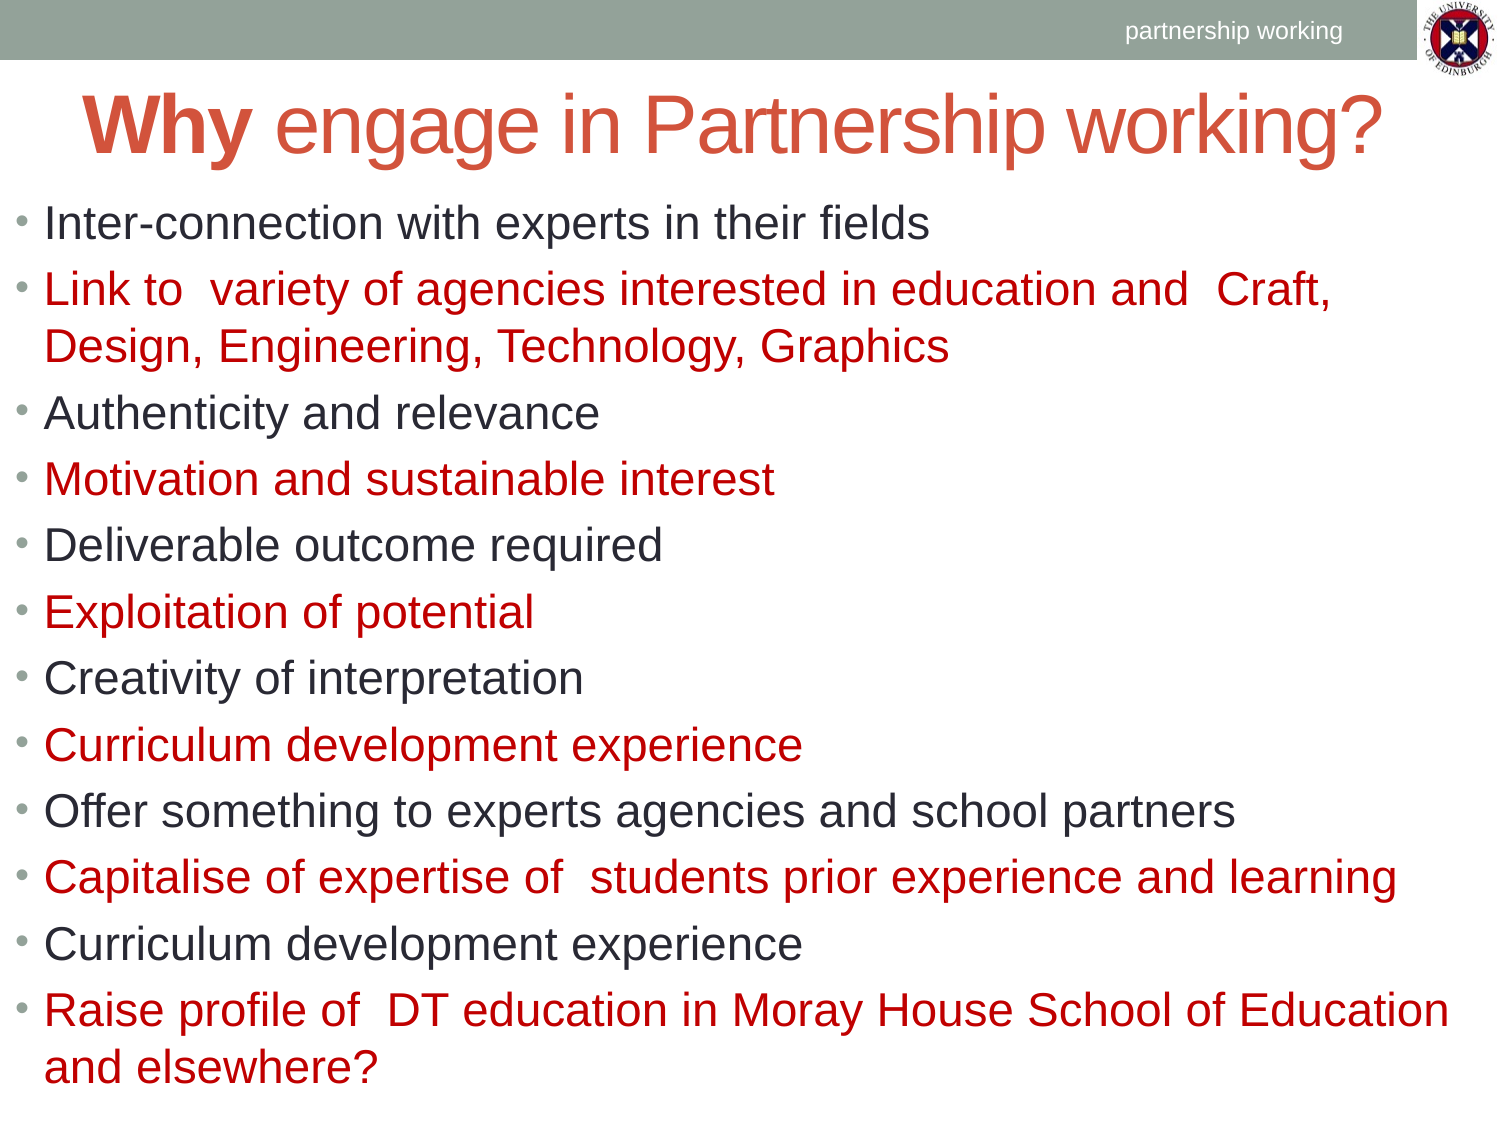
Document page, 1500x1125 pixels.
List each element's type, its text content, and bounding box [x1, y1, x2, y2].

title Why engage in Partnership working? [67, 38, 1418, 184]
picture [1416, 0, 1500, 78]
footer partnership working [1068, 3, 1400, 57]
list Inter-connection with experts in their fields Link to variety of agencies interested in education and Craft, Design, Engineering, Technology, Graphics Authenticity and relevance Motivation and sustainable interest Deliverable outcome required Exploitation of potential Creativity of interpretation Curriculum development experience Offer something to experts agencies and school partners Capitalise of expertise of students prior experience and learning Curriculum development experience Raise profile of DT education in Moray House School of Education and elsewhere? [0, 184, 1500, 1106]
